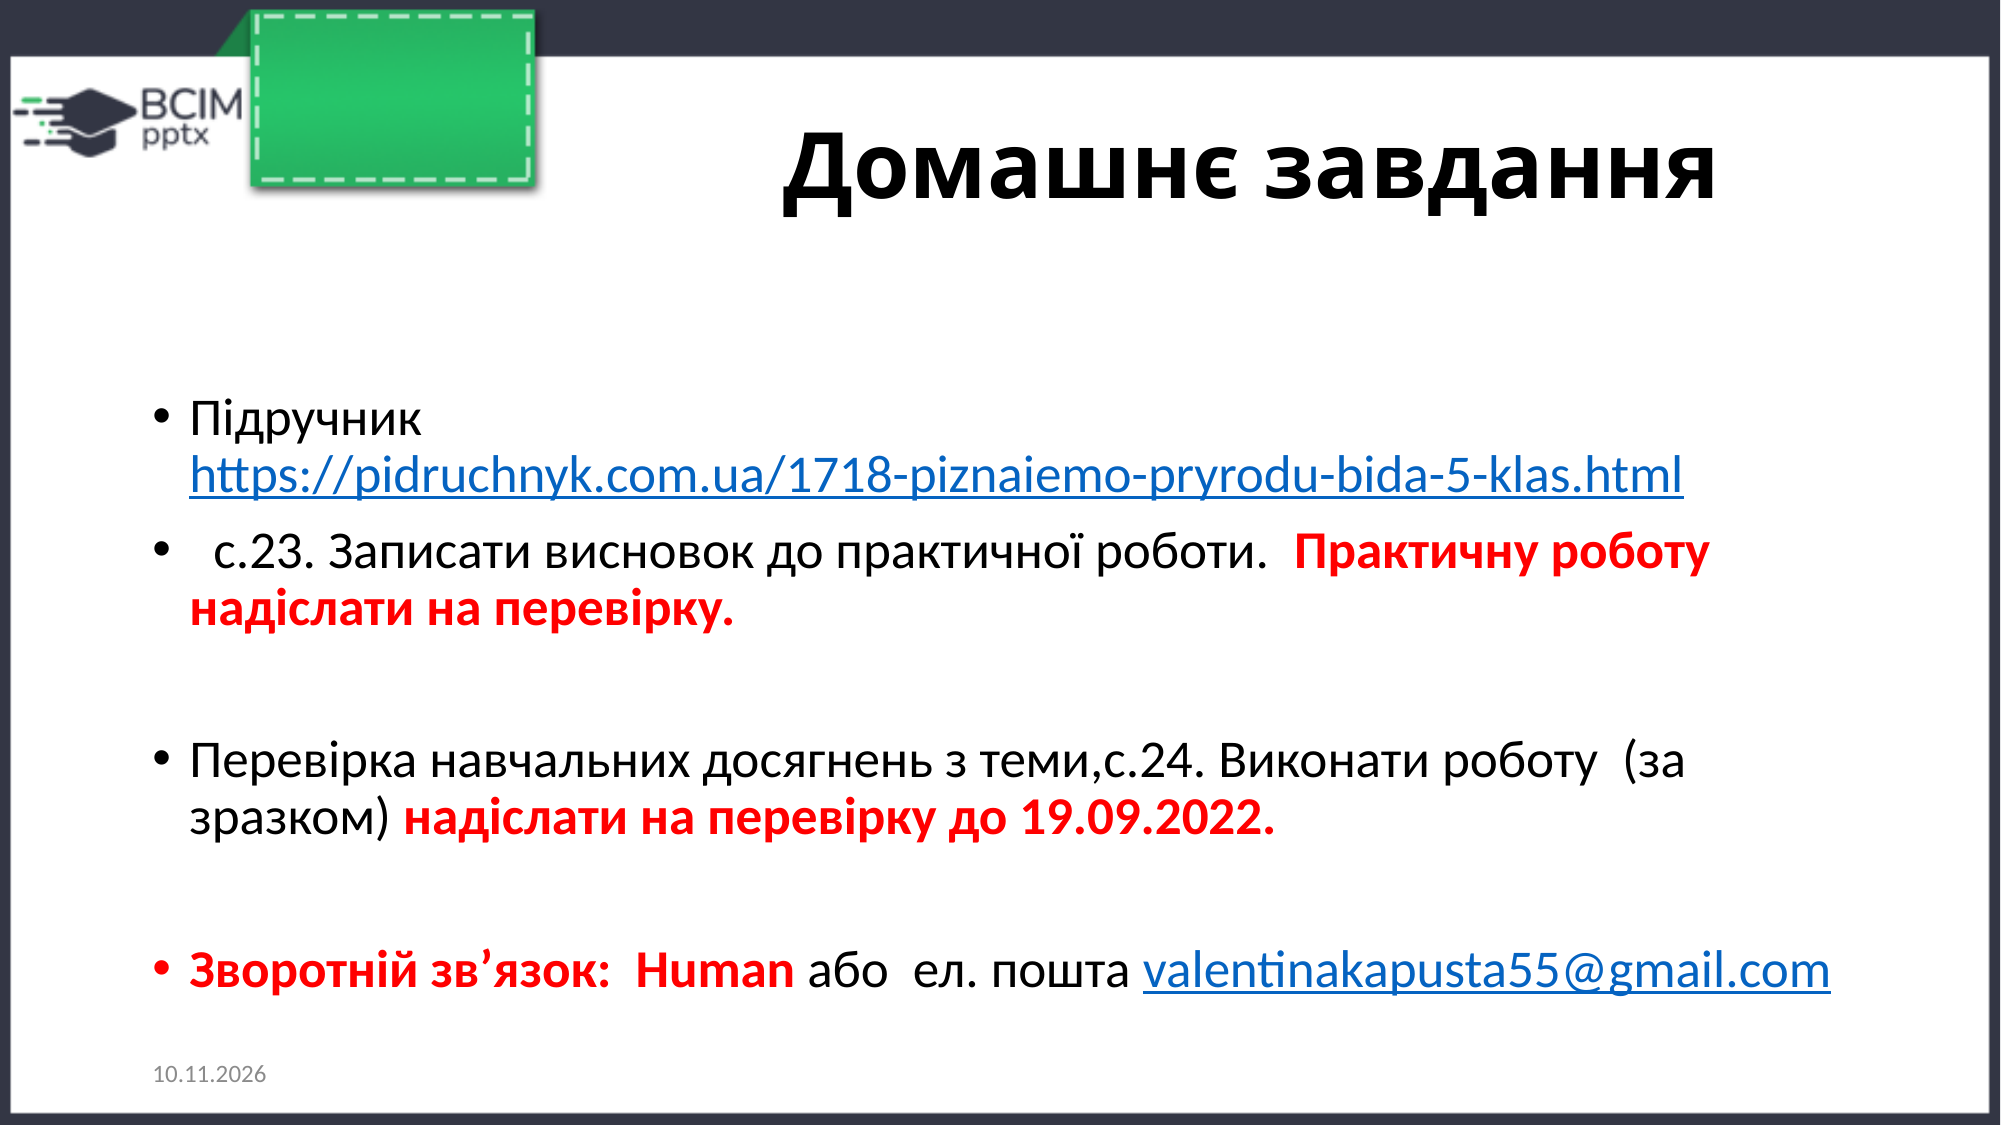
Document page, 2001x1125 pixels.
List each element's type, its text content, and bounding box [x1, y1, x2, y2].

picture [0, 0, 2001, 1125]
list Підручник https://pidruchnyk.com.ua/1718-piznaiemo-pryrodu-bida-5-klas.html с.23. Записати висновок до практичної роботи. Практичну роботу надіслати на перевірку. Перевірка навчальних досягнень з теми,с.24. Виконати роботу (за зразком) надіслати на перевірку до 19.09.2022. Зворотній зв’язок: Human або ел. пошта valentinakapusta55@gmail.com [137, 299, 1863, 1014]
title Домашнє завдання [768, 59, 1863, 278]
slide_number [137, 1042, 588, 1103]
